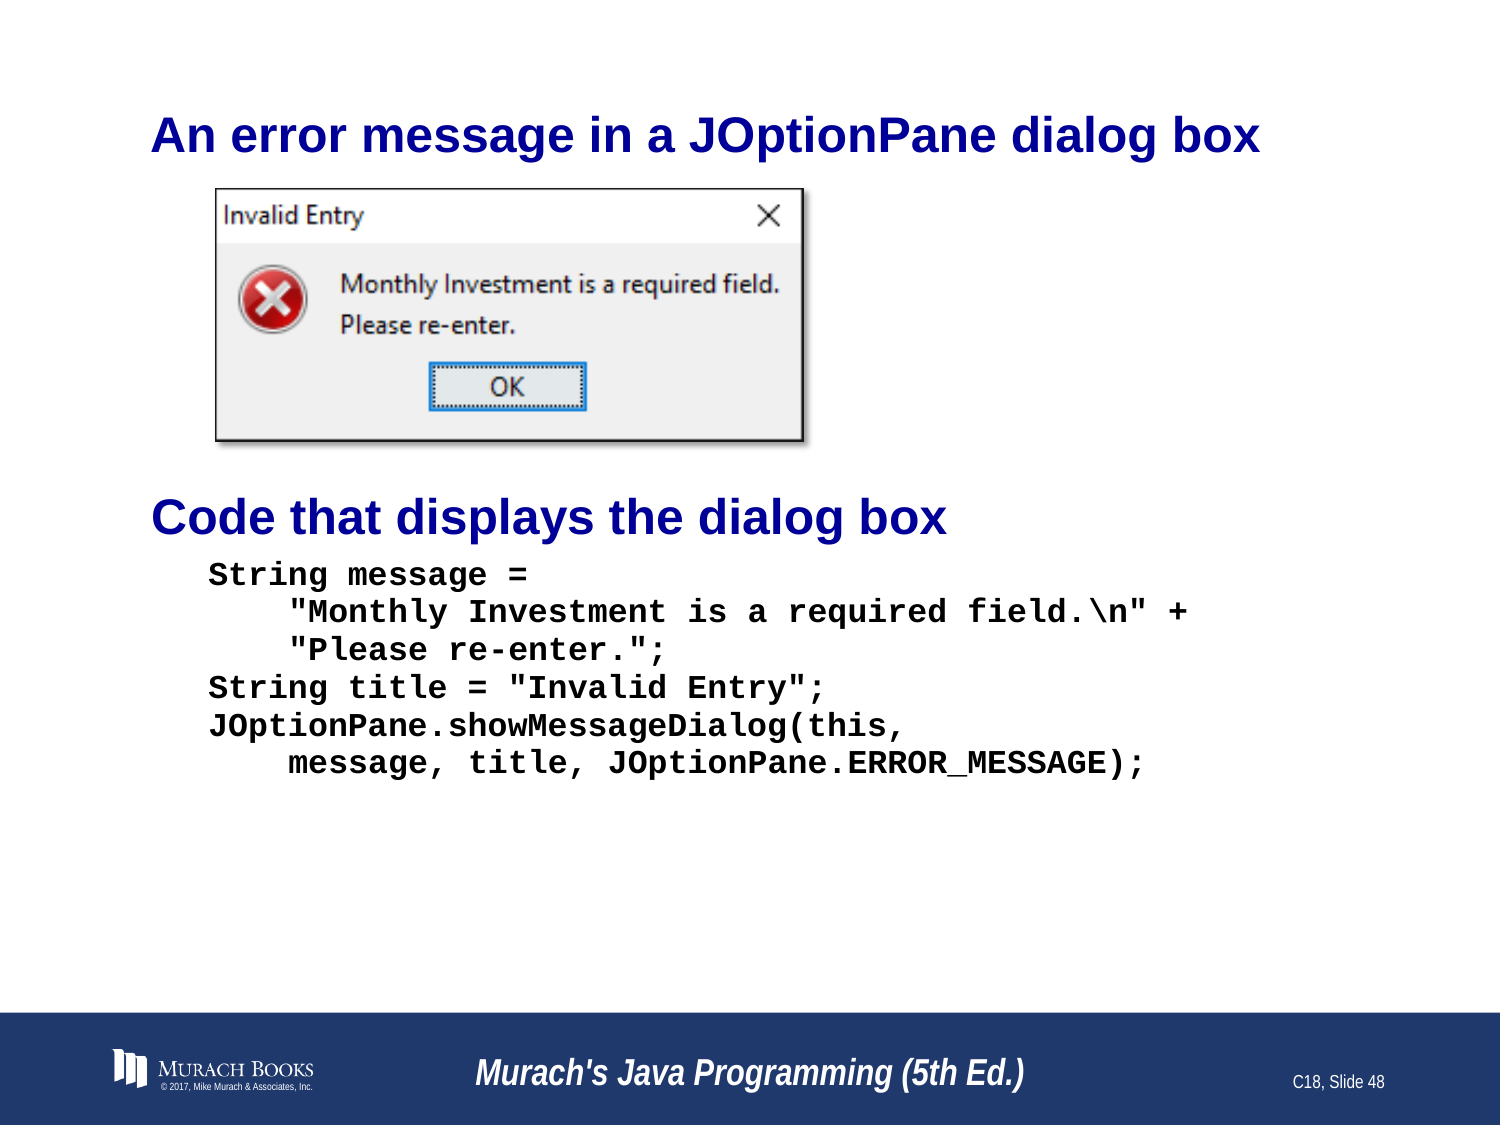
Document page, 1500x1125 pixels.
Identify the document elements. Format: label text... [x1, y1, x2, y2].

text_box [151, 174, 1350, 785]
slide_number Murach's Java Programming (5th Ed.) [463, 1025, 1050, 1100]
title An error message in a JOptionPane dialog box [150, 102, 1350, 164]
footer © 2017, Mike Murach & Associates, Inc. [12, 1025, 463, 1100]
slide_number C18, Slide 48 [1087, 1025, 1400, 1100]
